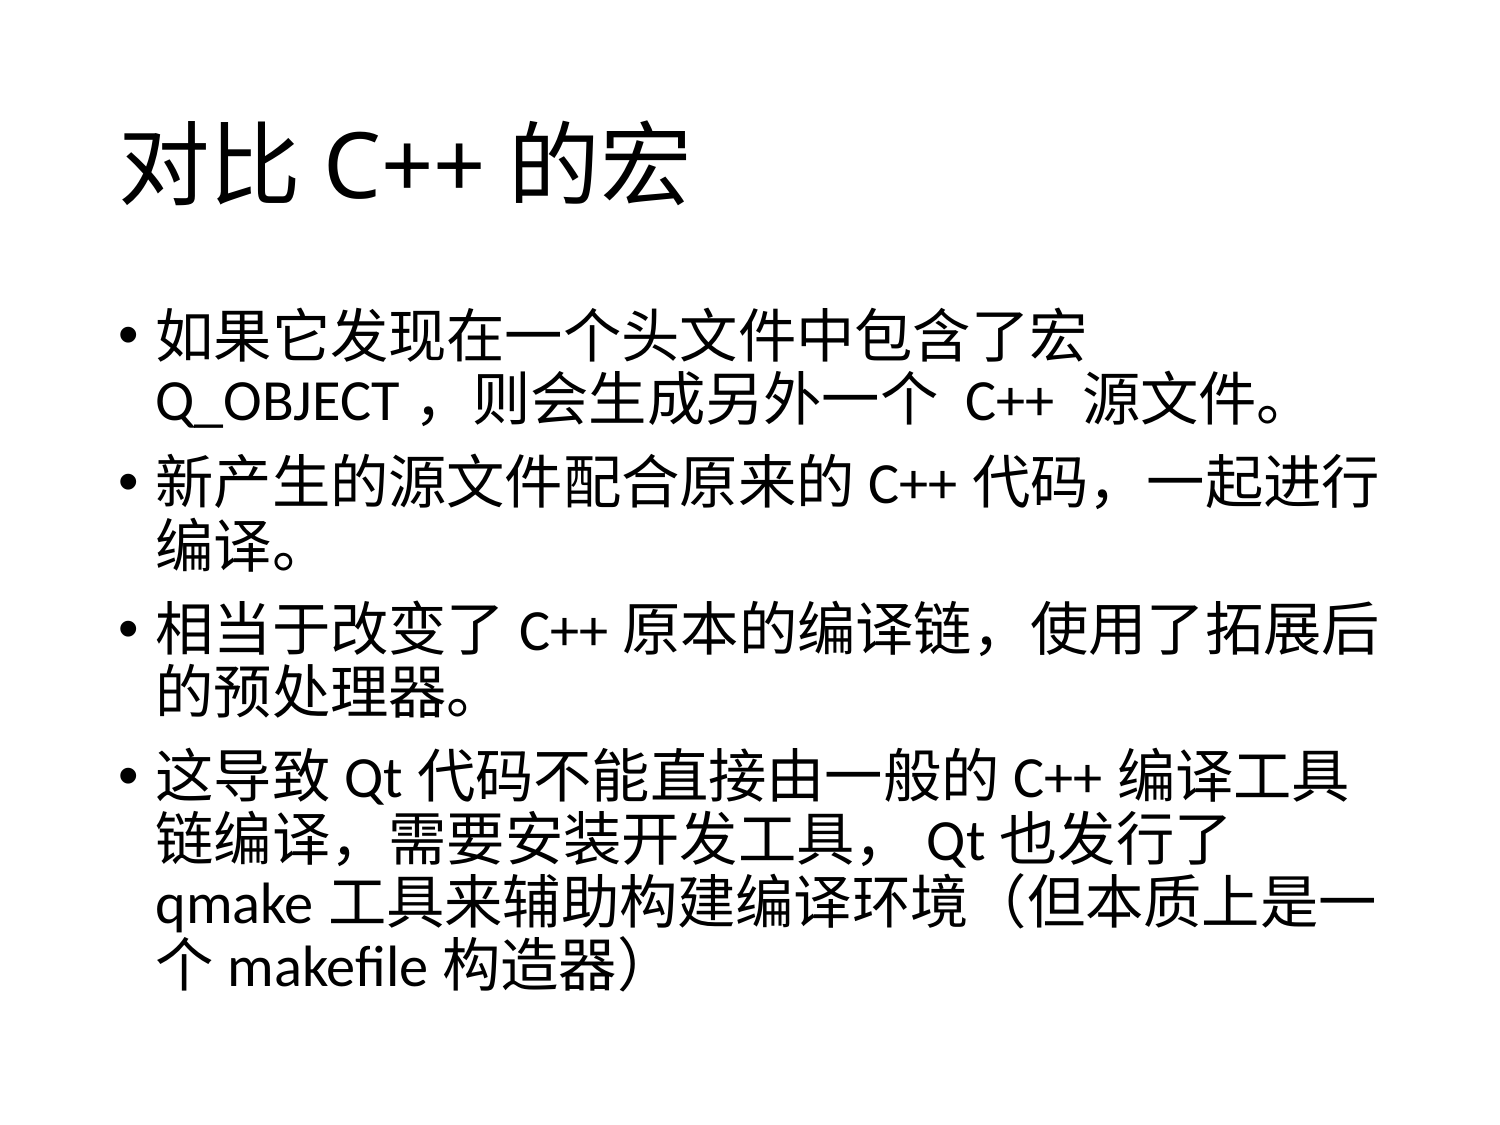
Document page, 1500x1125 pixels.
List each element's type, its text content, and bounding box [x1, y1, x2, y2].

list 如果它发现在一个头文件中包含了宏 Q_OBJECT，则会生成另外一个 C++ 源文件。 新产生的源文件配合原来的C++代码，一起进行编译。 相当于改变了C++原本的编译链，使用了拓展后的预处理器。 这导致Qt代码不能直接由一般的C++编译工具链编译，需要安装开发工具，Qt也发行了qmake工具来辅助构建编译环境（但本质上是一个makefile构造器） [103, 299, 1397, 1014]
title 对比C++的宏 [103, 59, 1397, 278]
